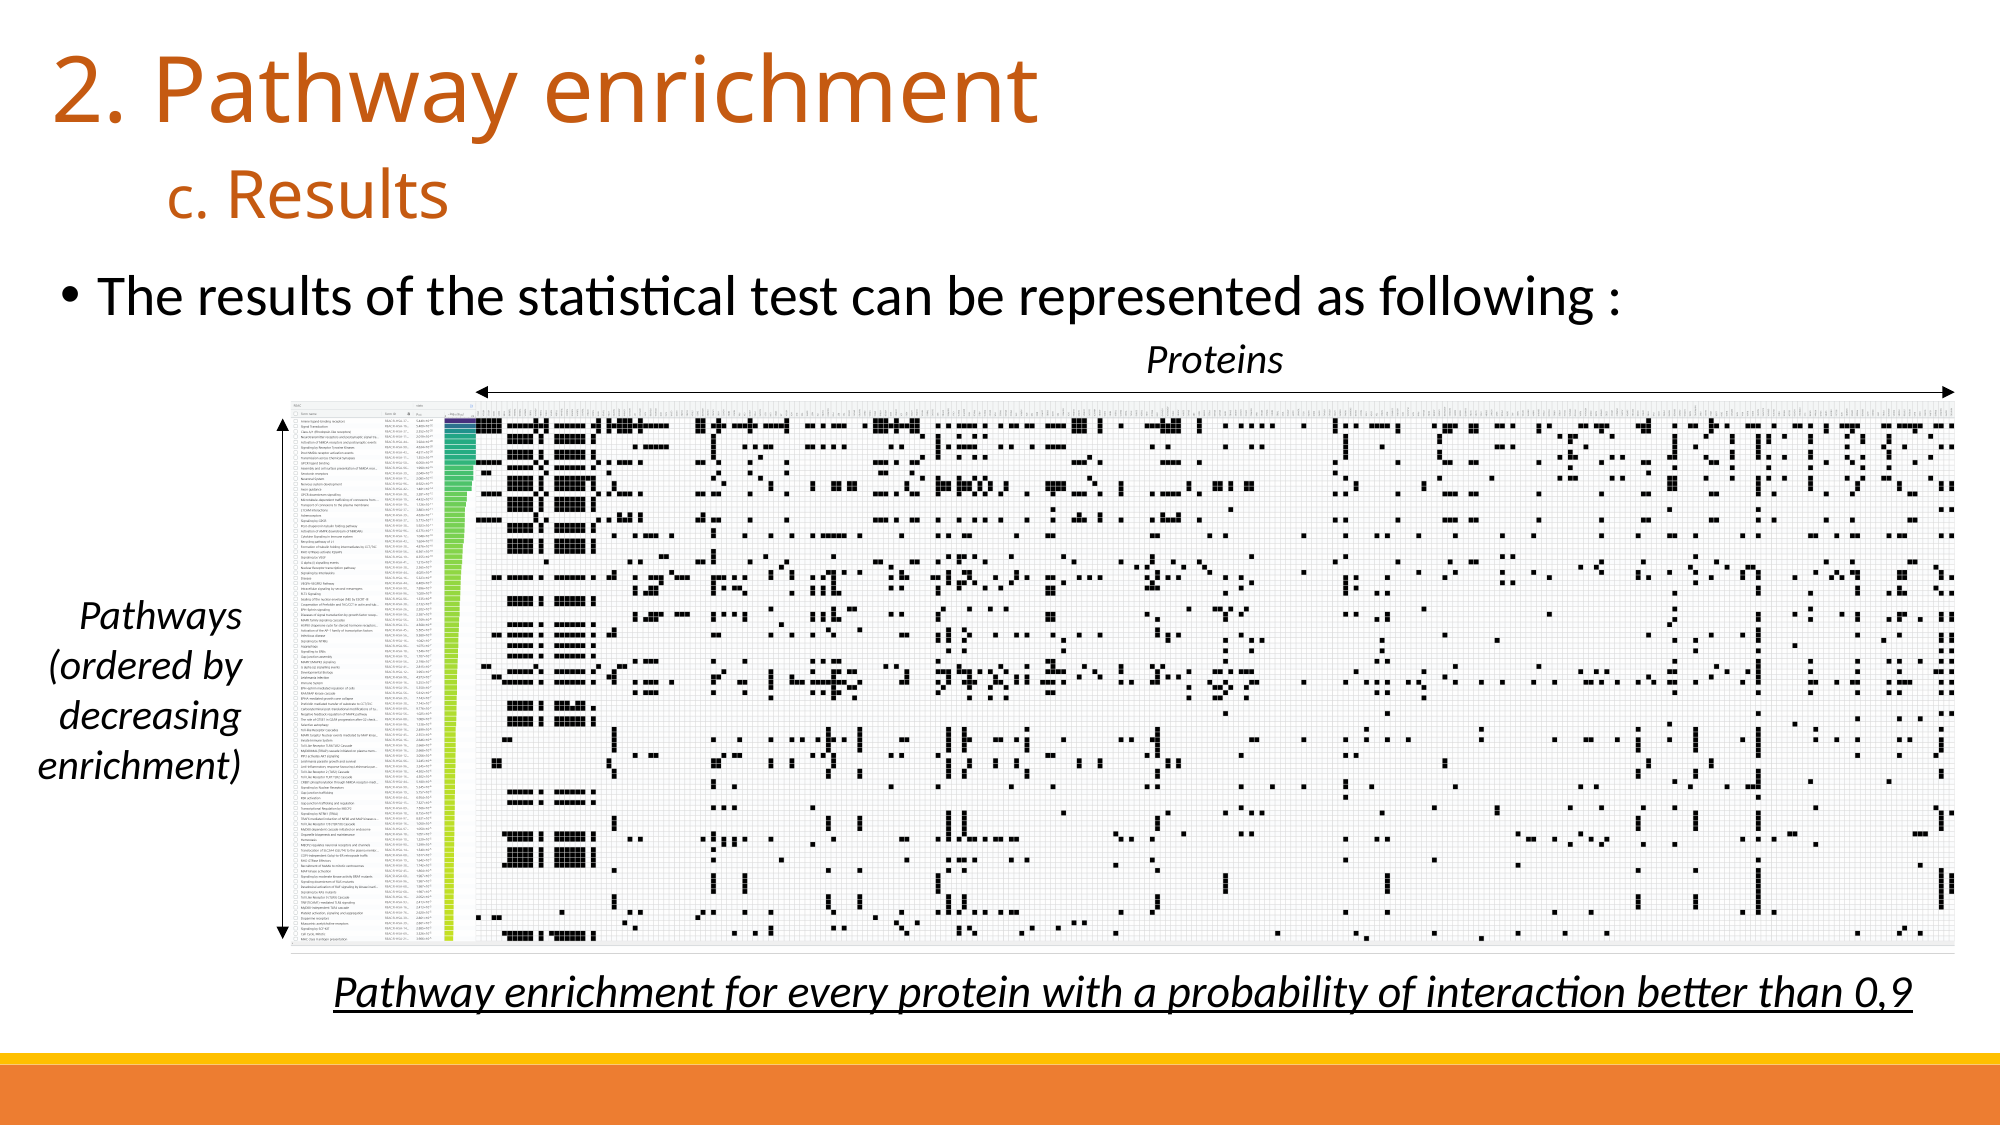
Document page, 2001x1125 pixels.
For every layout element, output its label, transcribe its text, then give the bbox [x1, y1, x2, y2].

text_box Pathways (ordered by decreasing enrichment) [0, 580, 258, 796]
text_box The results of the statistical test can be represented as following : [45, 258, 1955, 337]
picture [290, 401, 1955, 954]
text_box [0, 1052, 2000, 1066]
text_box Pathway enrichment for every protein with a probability of interaction better than 0,9 [290, 954, 1955, 1024]
text_box 2. Pathway enrichment [35, 34, 1486, 151]
text_box c. Results [151, 138, 1602, 256]
text_box Proteins [1131, 324, 1299, 389]
text_box [0, 1066, 2000, 1125]
